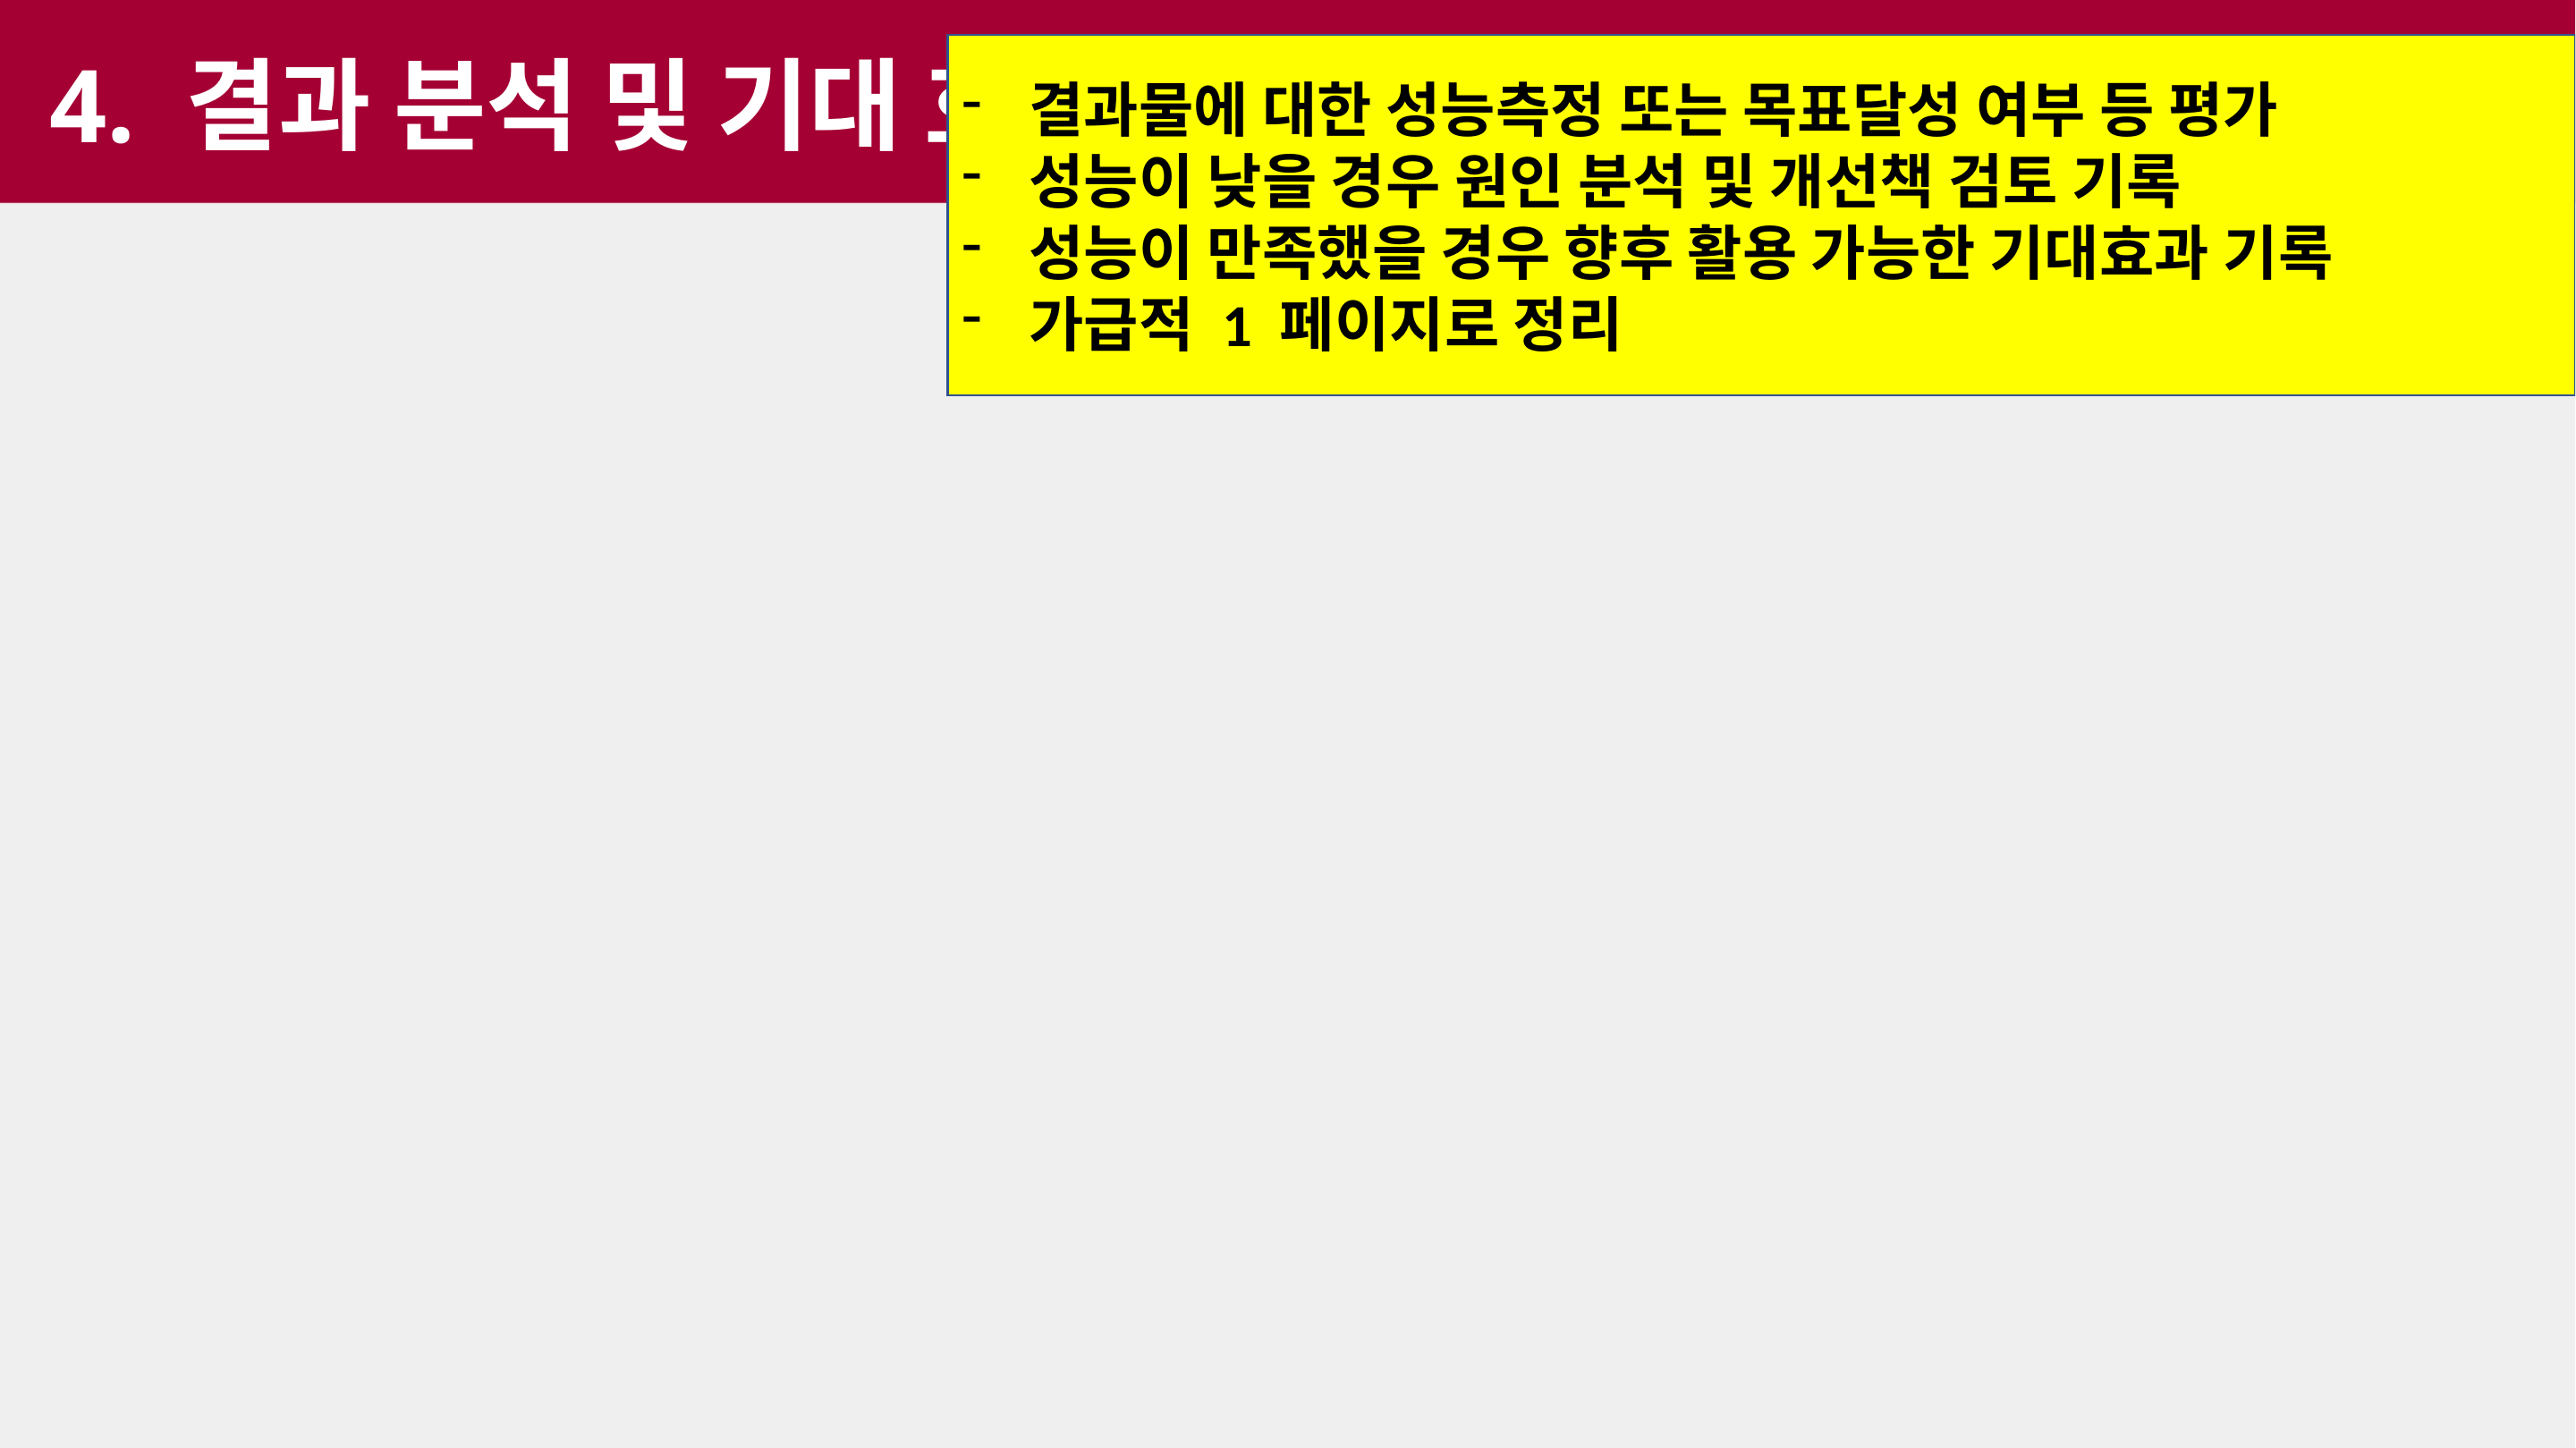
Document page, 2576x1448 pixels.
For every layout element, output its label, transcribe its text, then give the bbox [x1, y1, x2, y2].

text_box 4. 결과 분석 및 기대 효과 [42, 35, 946, 170]
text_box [947, 34, 2576, 396]
picture [0, 0, 2576, 1448]
